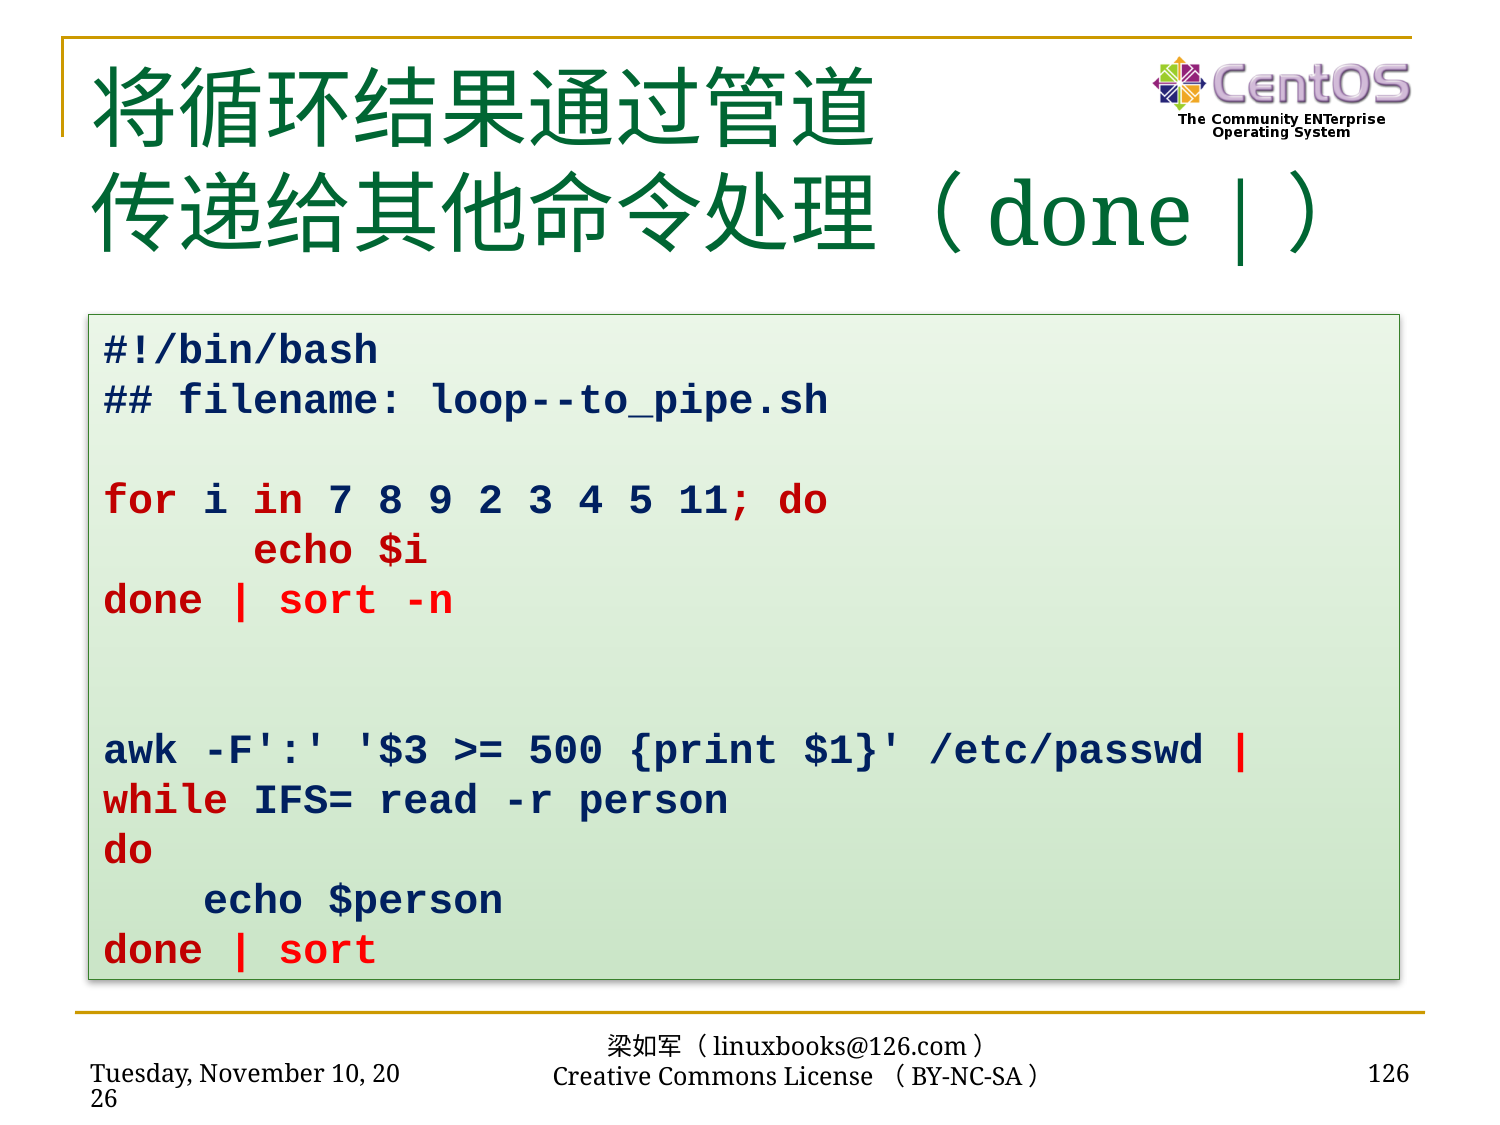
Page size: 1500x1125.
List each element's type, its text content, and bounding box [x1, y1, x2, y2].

text_box #!/bin/bash ## filename: loop--to_pipe.sh for i in 7 8 9 2 3 4 5 11; do echo $i done | sort -n awk -F':' '$3 >= 500 {print $1}' /etc/passwd | while IFS= read -r person do echo $person done | sort [88, 314, 1400, 980]
footer 梁如军（linuxbooks@126.com） Creative Commons License（BY-NC-SA） [359, 1022, 1247, 1099]
title 将循环结果通过管道 传递给其他命令处理（done |） [74, 45, 1426, 233]
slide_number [74, 1023, 426, 1100]
slide_number 126 [1074, 1023, 1426, 1100]
